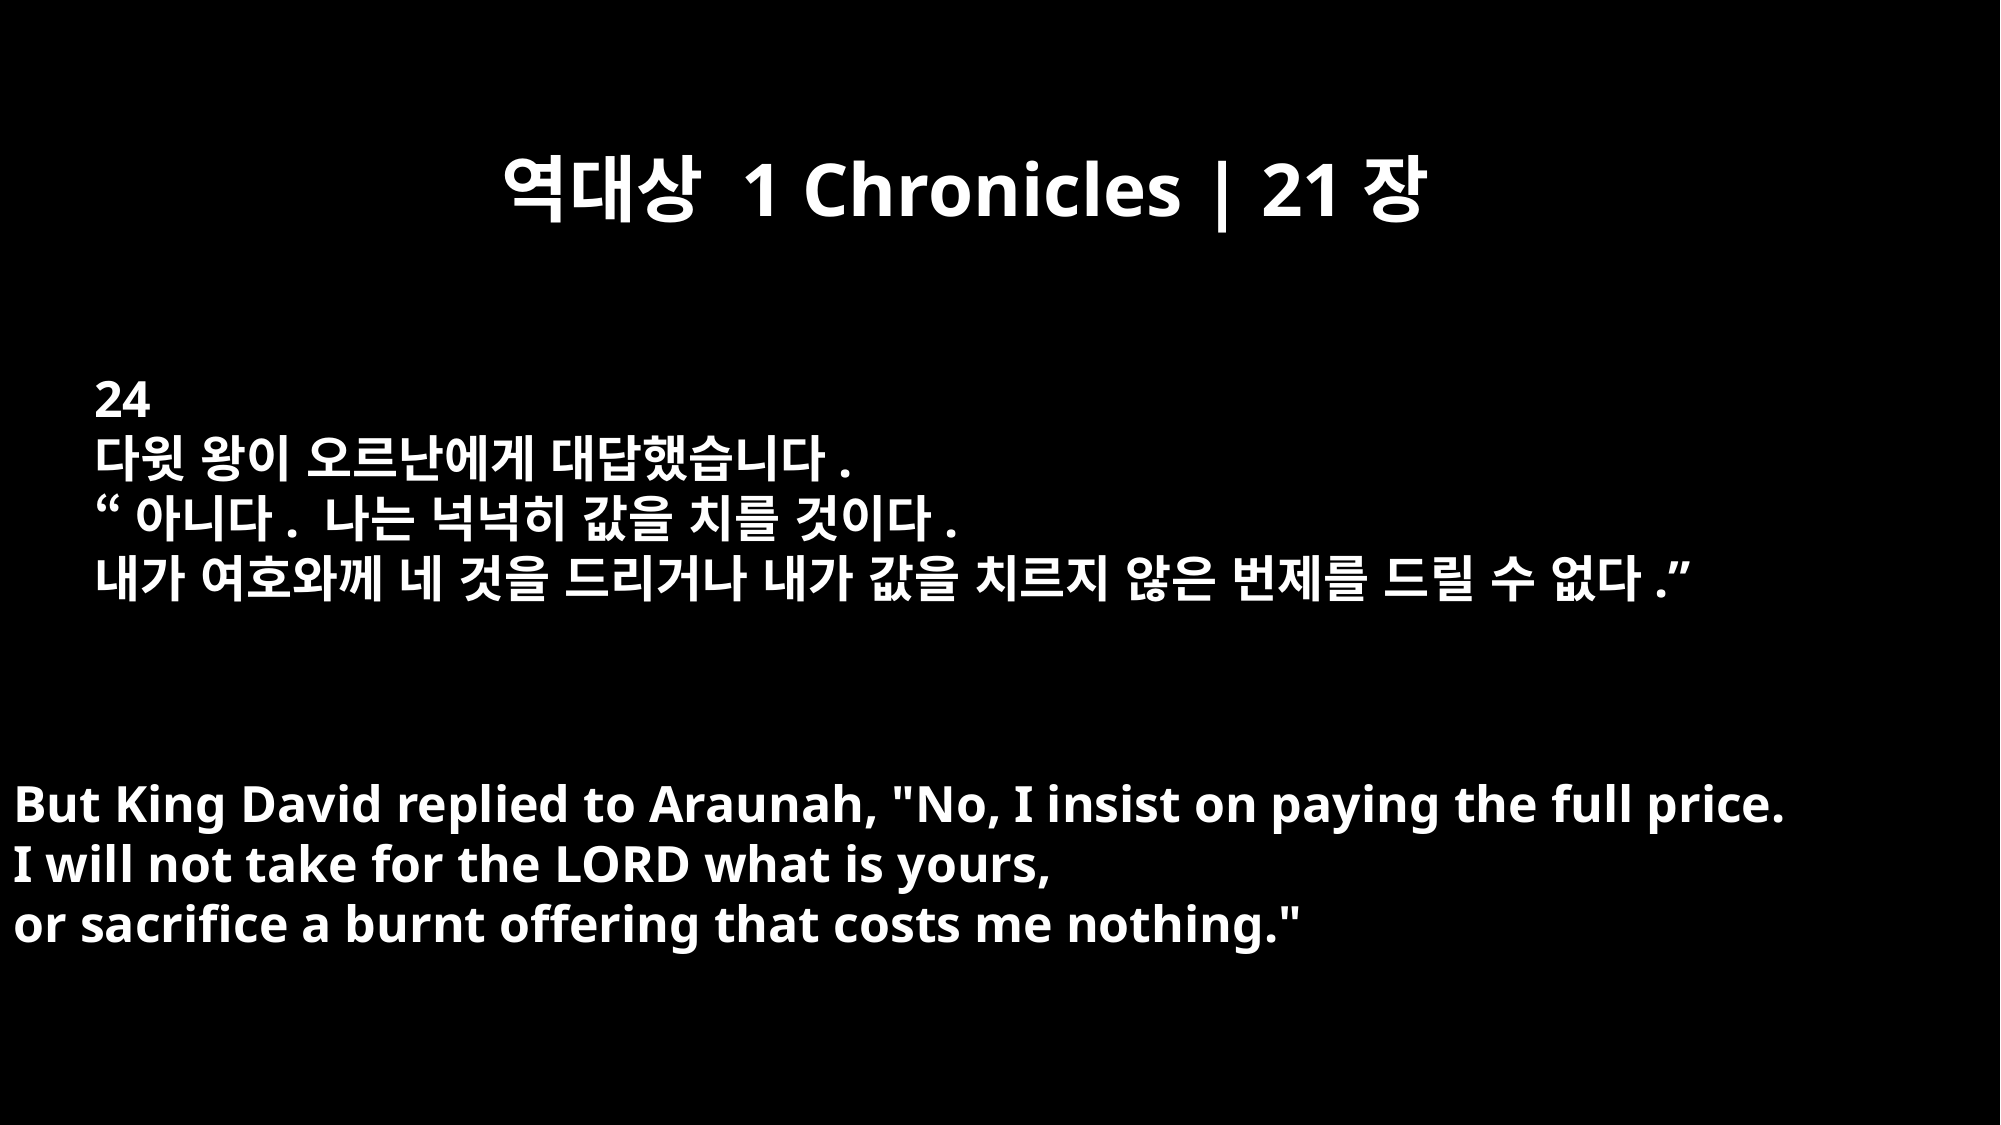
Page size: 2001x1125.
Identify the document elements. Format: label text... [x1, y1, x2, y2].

text_box But King David replied to Araunah, "No, I insist on paying the full price. I will not take for the LORD what is yours, or sacrifice a burnt offering that costs me nothing." [0, 764, 1802, 960]
text_box 역대상 1 Chronicles | 21장 [487, 136, 1445, 239]
text_box 24 다윗 왕이 오르난에게 대답했습니다. “아니다. 나는 넉넉히 값을 치를 것이다. 내가 여호와께 네 것을 드리거나 내가 값을 치르지 않은 번제를 드릴 수 없다.” [79, 359, 1706, 615]
